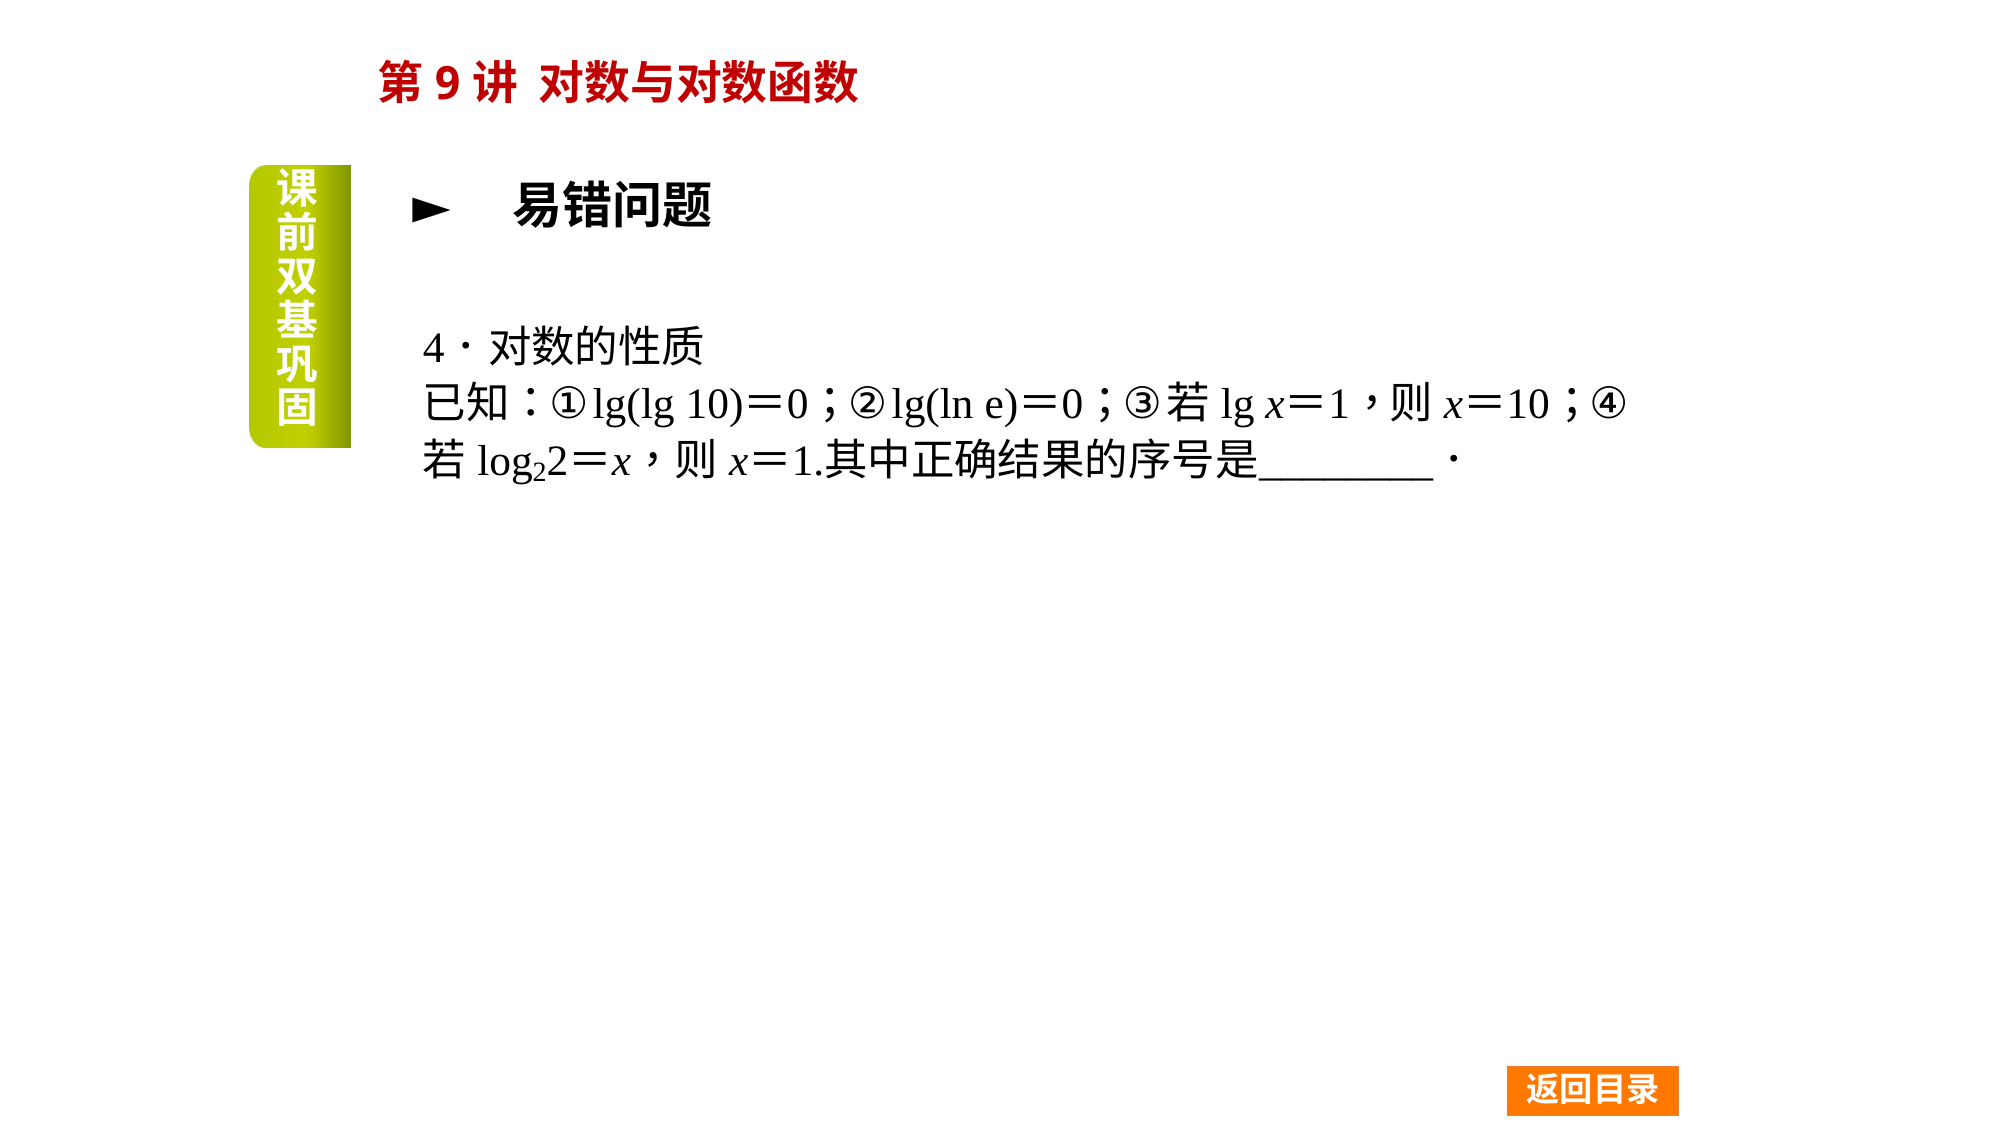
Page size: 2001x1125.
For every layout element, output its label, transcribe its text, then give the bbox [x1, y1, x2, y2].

text_box 第9讲 对数与对数函数 [362, 42, 1461, 121]
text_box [249, 161, 351, 450]
text_box 返回目录 [1507, 1066, 1679, 1116]
text_box ► 易错问题 [397, 153, 1679, 256]
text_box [422, 318, 1633, 973]
